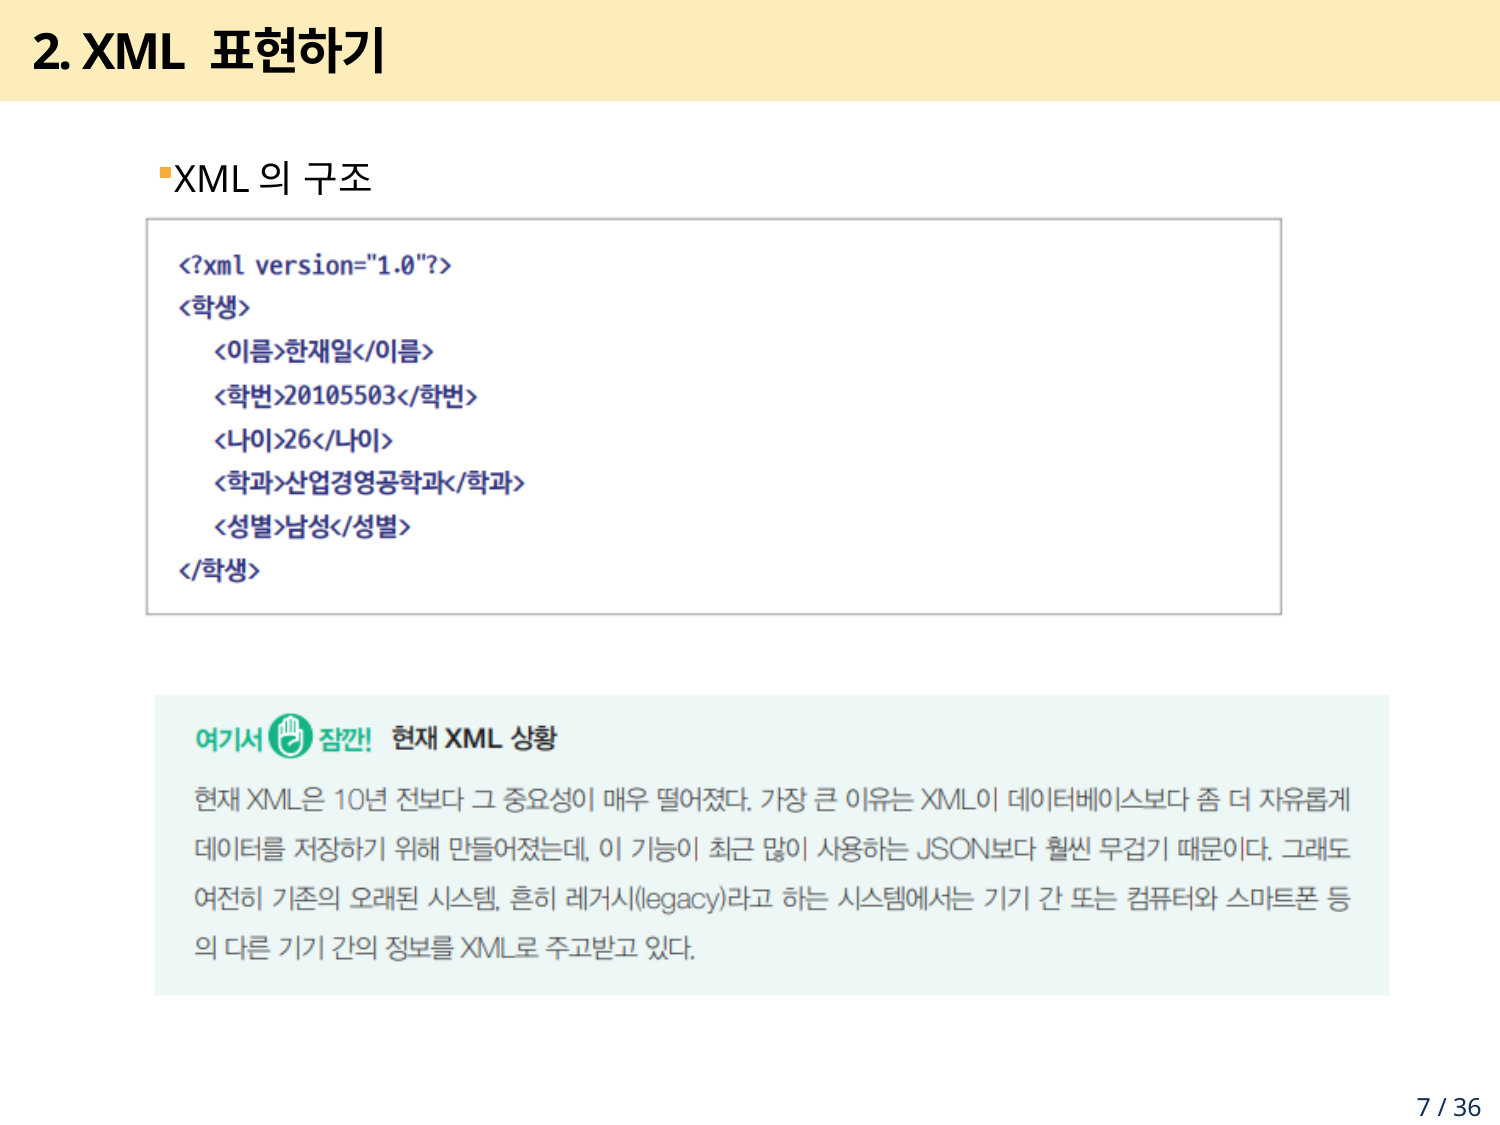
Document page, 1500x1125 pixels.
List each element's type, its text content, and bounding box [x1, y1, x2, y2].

picture [136, 680, 1400, 1011]
picture [136, 207, 1295, 626]
title 2. XML 표현하기 [17, 10, 1295, 89]
list XML의 구조 [53, 125, 1425, 1094]
